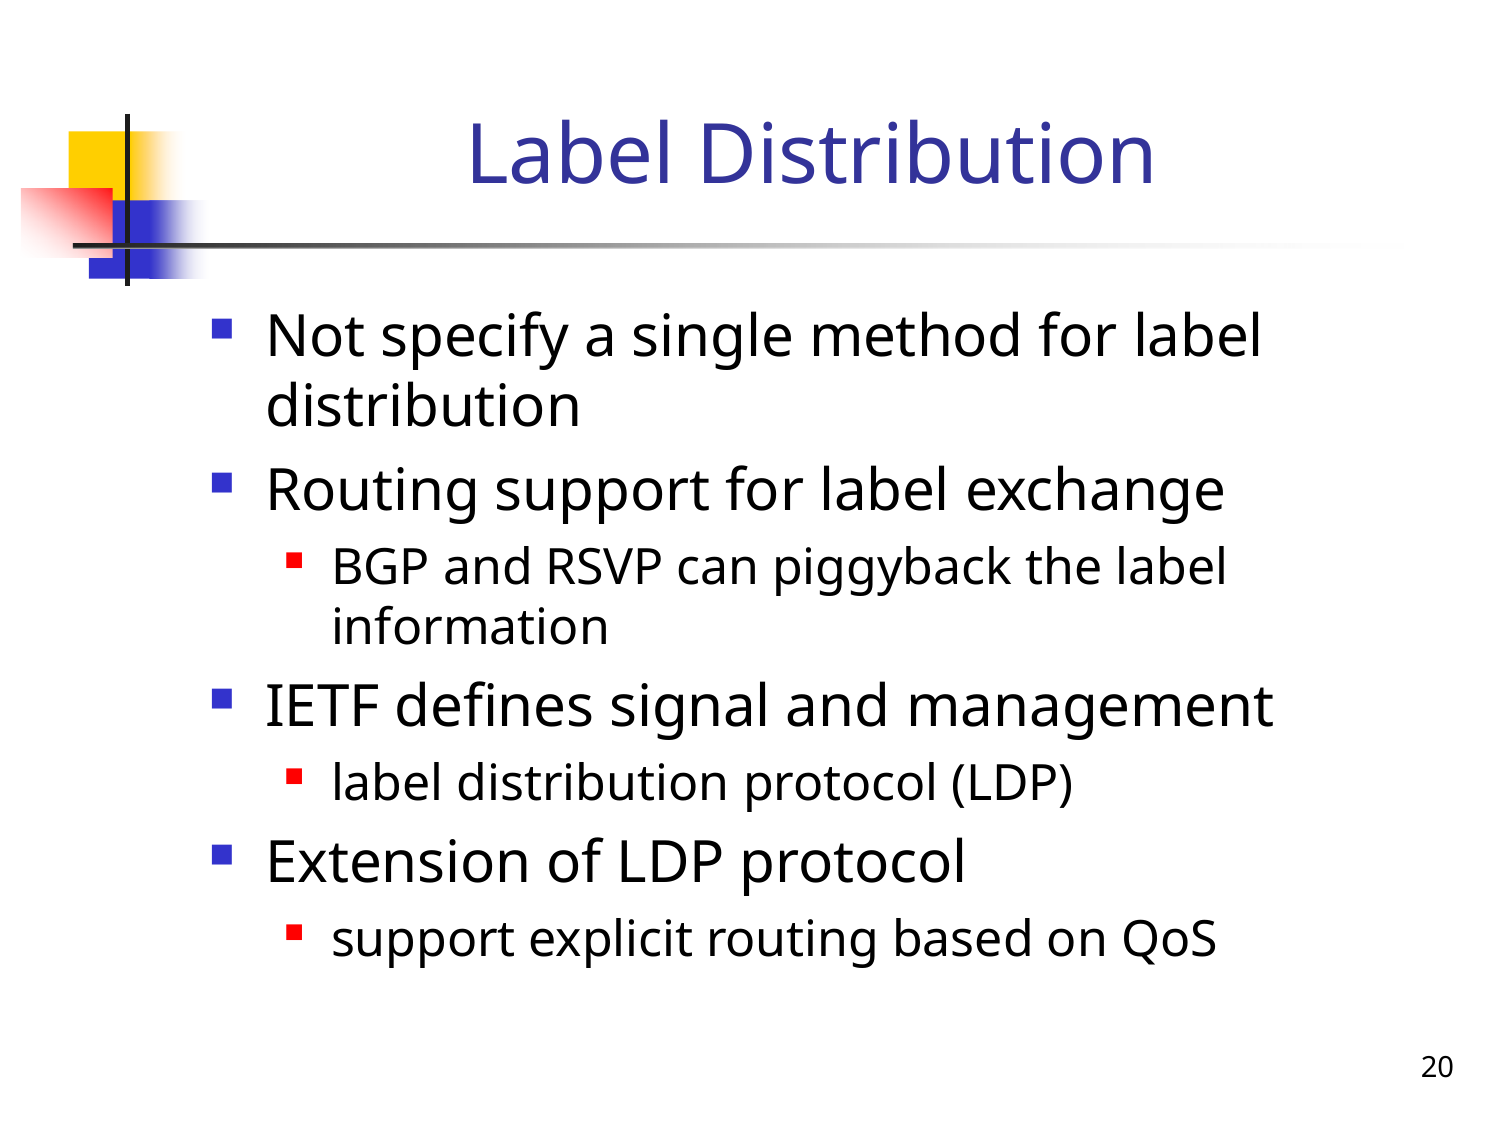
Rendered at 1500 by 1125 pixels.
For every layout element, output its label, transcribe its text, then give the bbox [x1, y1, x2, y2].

text_box Not specify a single method for label distribution Routing support for label exchange BGP and RSVP can piggyback the label information IETF defines signal and management label distribution protocol (LDP) Extension of LDP protocol support explicit routing based on QoS [207, 298, 1456, 967]
picture [20, 188, 1423, 279]
slide_number 20 [1416, 1056, 1458, 1090]
title Label Distribution [79, 100, 1421, 201]
